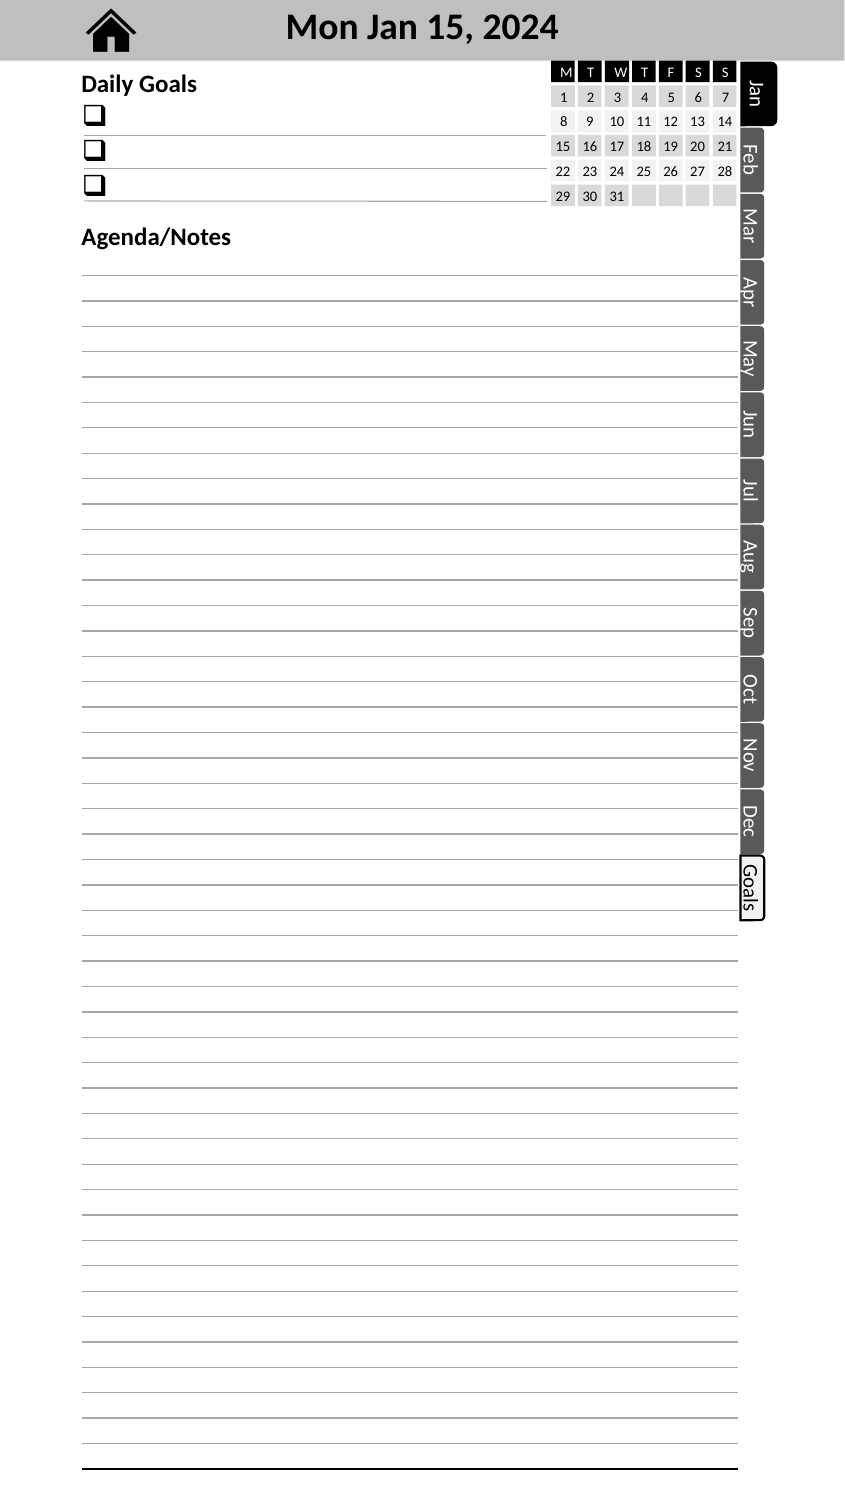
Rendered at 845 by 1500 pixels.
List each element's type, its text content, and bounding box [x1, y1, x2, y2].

list Mon Jan 15, 2024 [190, 0, 655, 61]
picture [82, 1, 140, 59]
